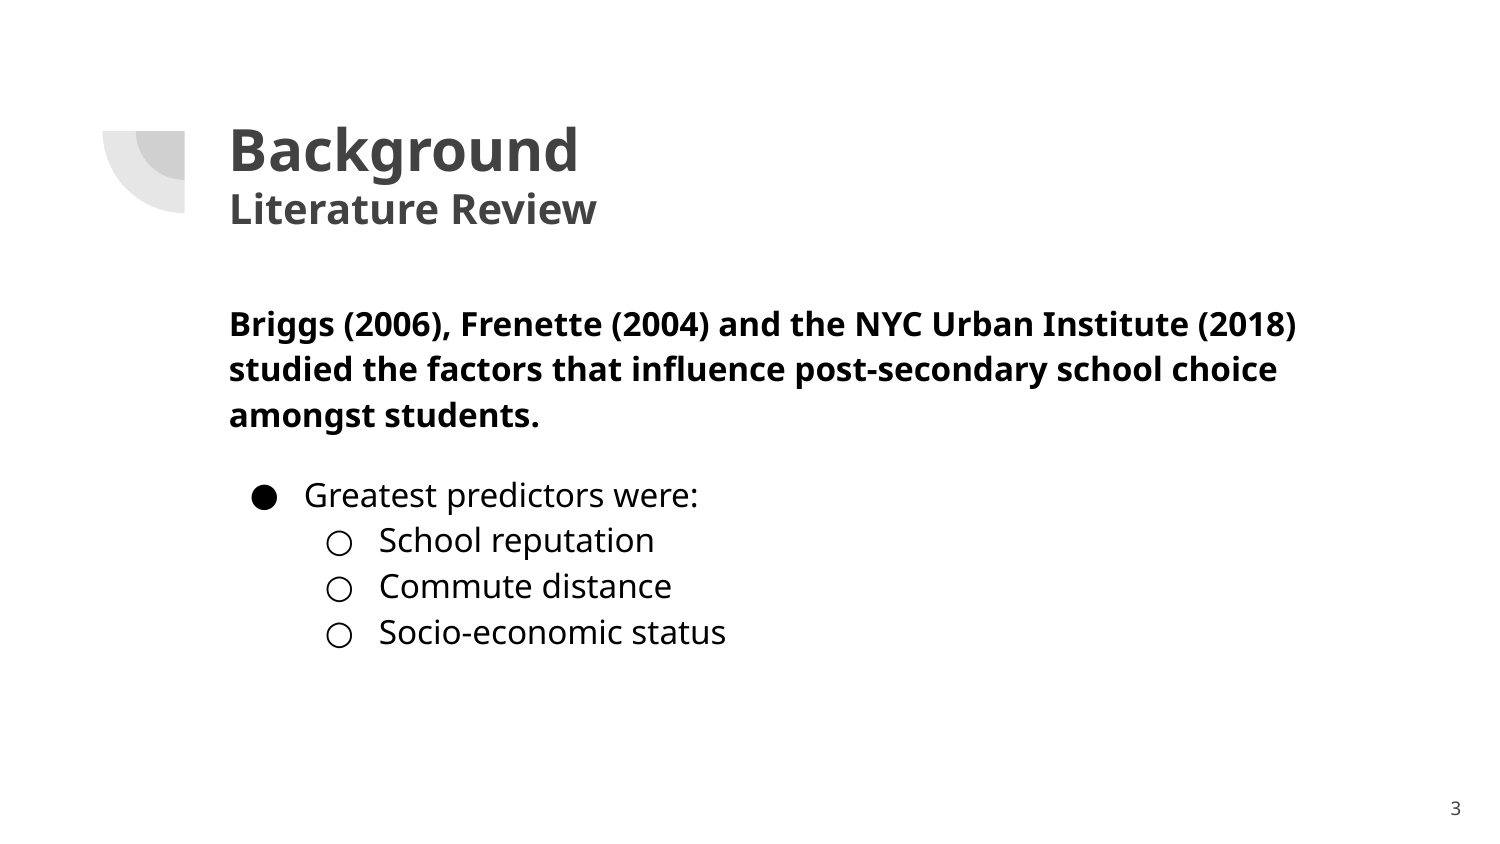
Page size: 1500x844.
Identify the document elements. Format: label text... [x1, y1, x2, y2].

title Background Literature Review [213, 98, 1368, 263]
list Briggs (2006), Frenette (2004) and the NYC Urban Institute (2018) studied the factors that influence post-secondary school choice amongst students. Greatest predictors were: School reputation Commute distance Socio-economic status [213, 281, 1368, 699]
slide_number ‹#› [1386, 777, 1477, 842]
